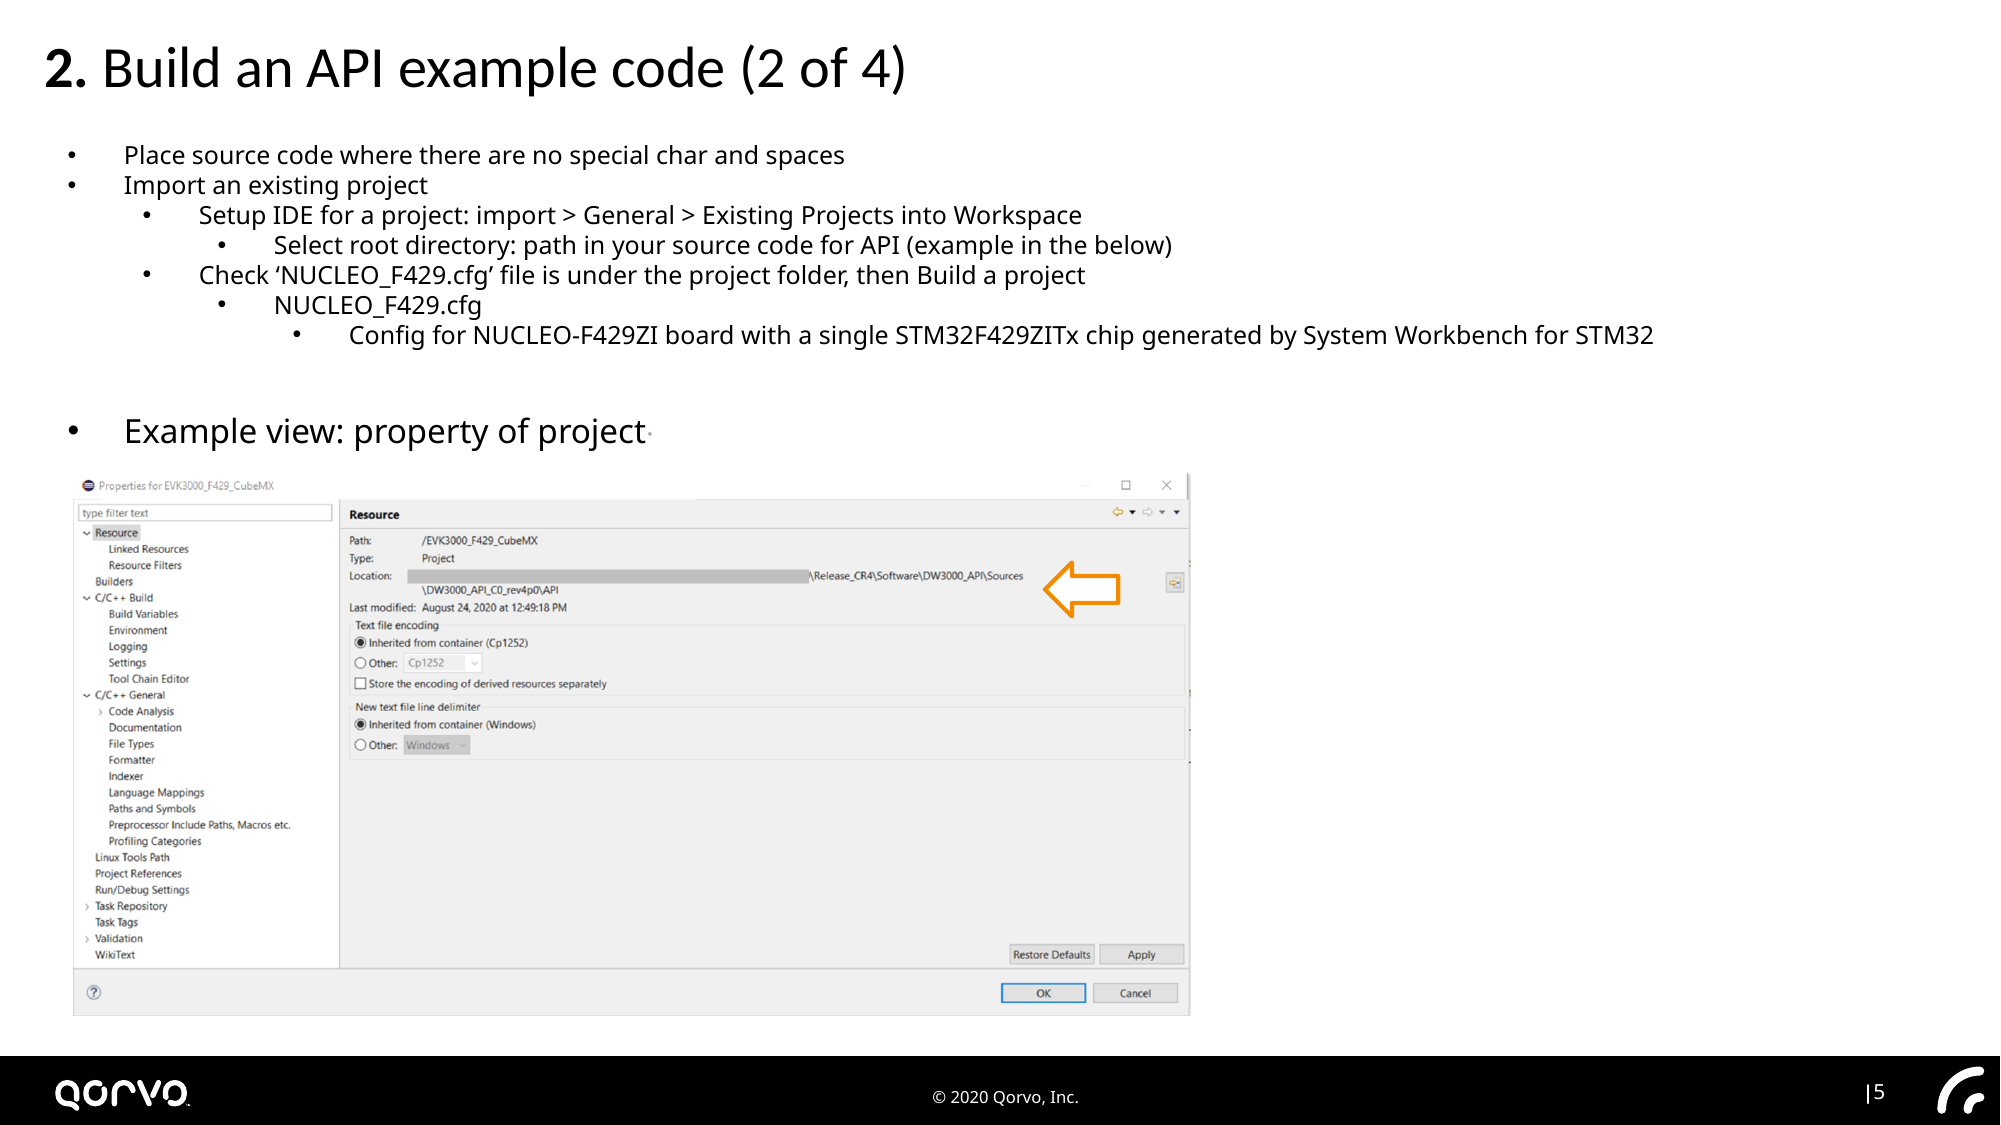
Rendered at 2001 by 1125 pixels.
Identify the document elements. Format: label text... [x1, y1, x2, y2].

text_box 2. Build an API example code (2 of 4) [29, 21, 1737, 107]
text_box Place source code where there are no special char and spaces Import an existing project Setup IDE for a project: import > General > Existing Projects into Workspace Select root directory: path in your source code for API (example in the below) Check ‘NUCLEO_F429.cfg’ file is under the project folder, then Build a project NUCLEO_F429.cfg Config for NUCLEO-F429ZI board with a single STM32F429ZITx chip generated by System Workbench for STM32 [52, 132, 1930, 357]
picture [73, 429, 1191, 1017]
text_box Example view: property of project [52, 402, 1221, 457]
